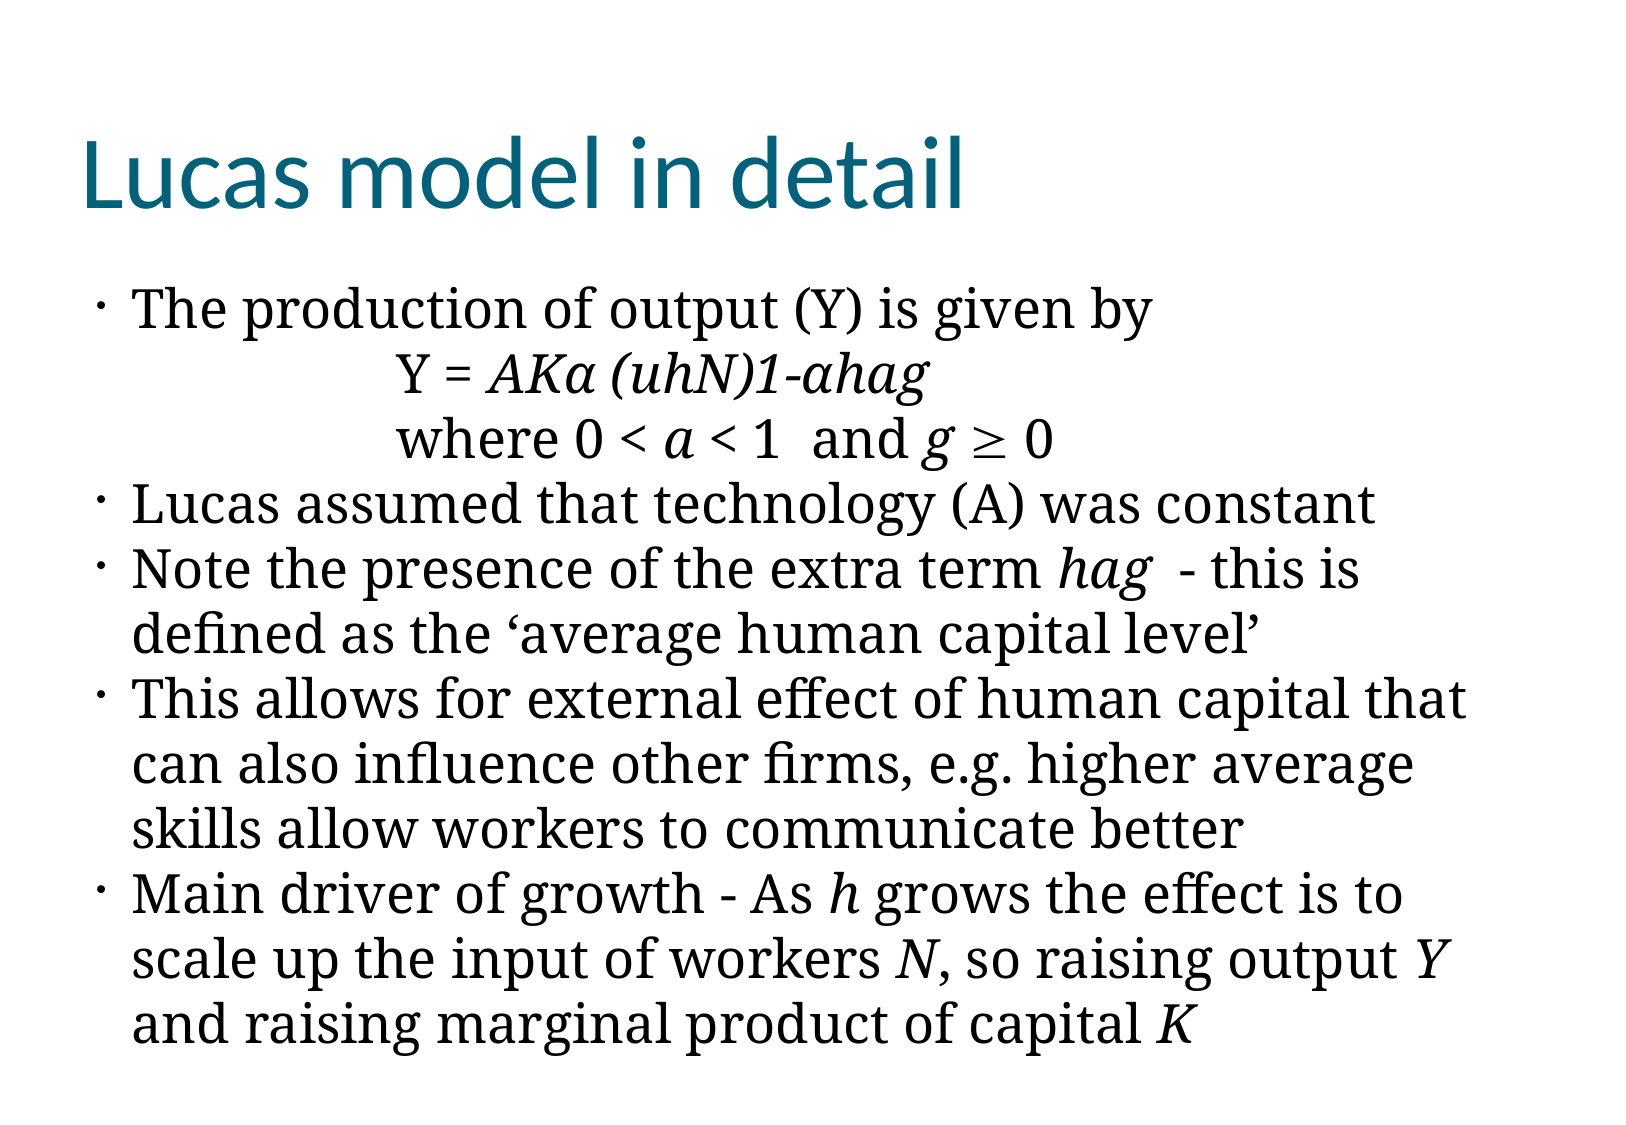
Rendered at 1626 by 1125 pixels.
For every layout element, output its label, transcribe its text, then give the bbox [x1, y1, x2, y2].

text_box Lucas model in detail [80, 101, 1543, 230]
text_box The production of output (Y) is given by Y = AKα (uhN)1-αhag where 0 < a < 1 and g  0 Lucas assumed that technology (A) was constant Note the presence of the extra term hag - this is defined as the ‘average human capital level’ This allows for external effect of human capital that can also influence other firms, e.g. higher average skills allow workers to communicate better Main driver of growth - As h grows the effect is to scale up the input of workers N, so raising output Y and raising marginal product of capital K [81, 267, 1544, 1038]
